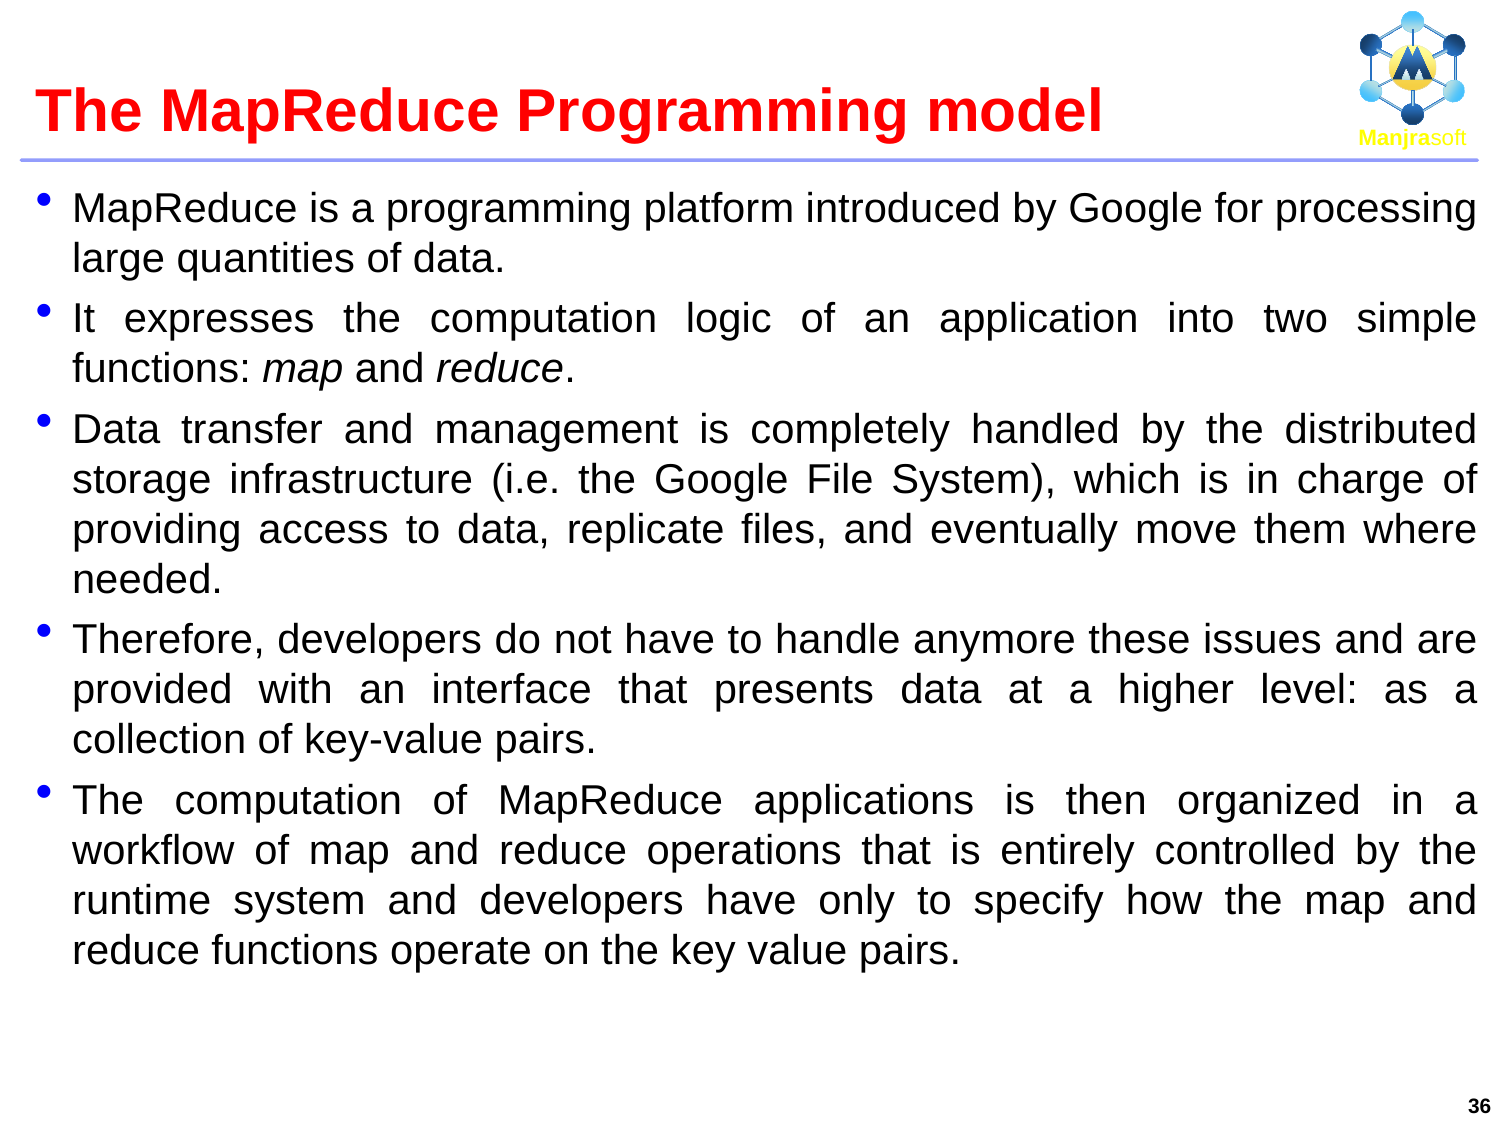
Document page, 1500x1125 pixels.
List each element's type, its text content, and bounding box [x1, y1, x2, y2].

title The MapReduce Programming model [26, 0, 1479, 145]
slide_number 36 [1364, 1093, 1500, 1120]
list MapReduce is a programming platform introduced by Google for processing large quantities of data. It expresses the computation logic of an application into two simple functions: map and reduce. Data transfer and management is completely handled by the distributed storage infrastructure (i.e. the Google File System), which is in charge of providing access to data, replicate files, and eventually move them where needed. Therefore, developers do not have to handle anymore these issues and are provided with an interface that presents data at a higher level: as a collection of key-value pairs. The computation of MapReduce applications is then organized in a workflow of map and reduce operations that is entirely controlled by the runtime system and developers have only to specify how the map and reduce functions operate on the key value pairs. [26, 176, 1479, 1092]
